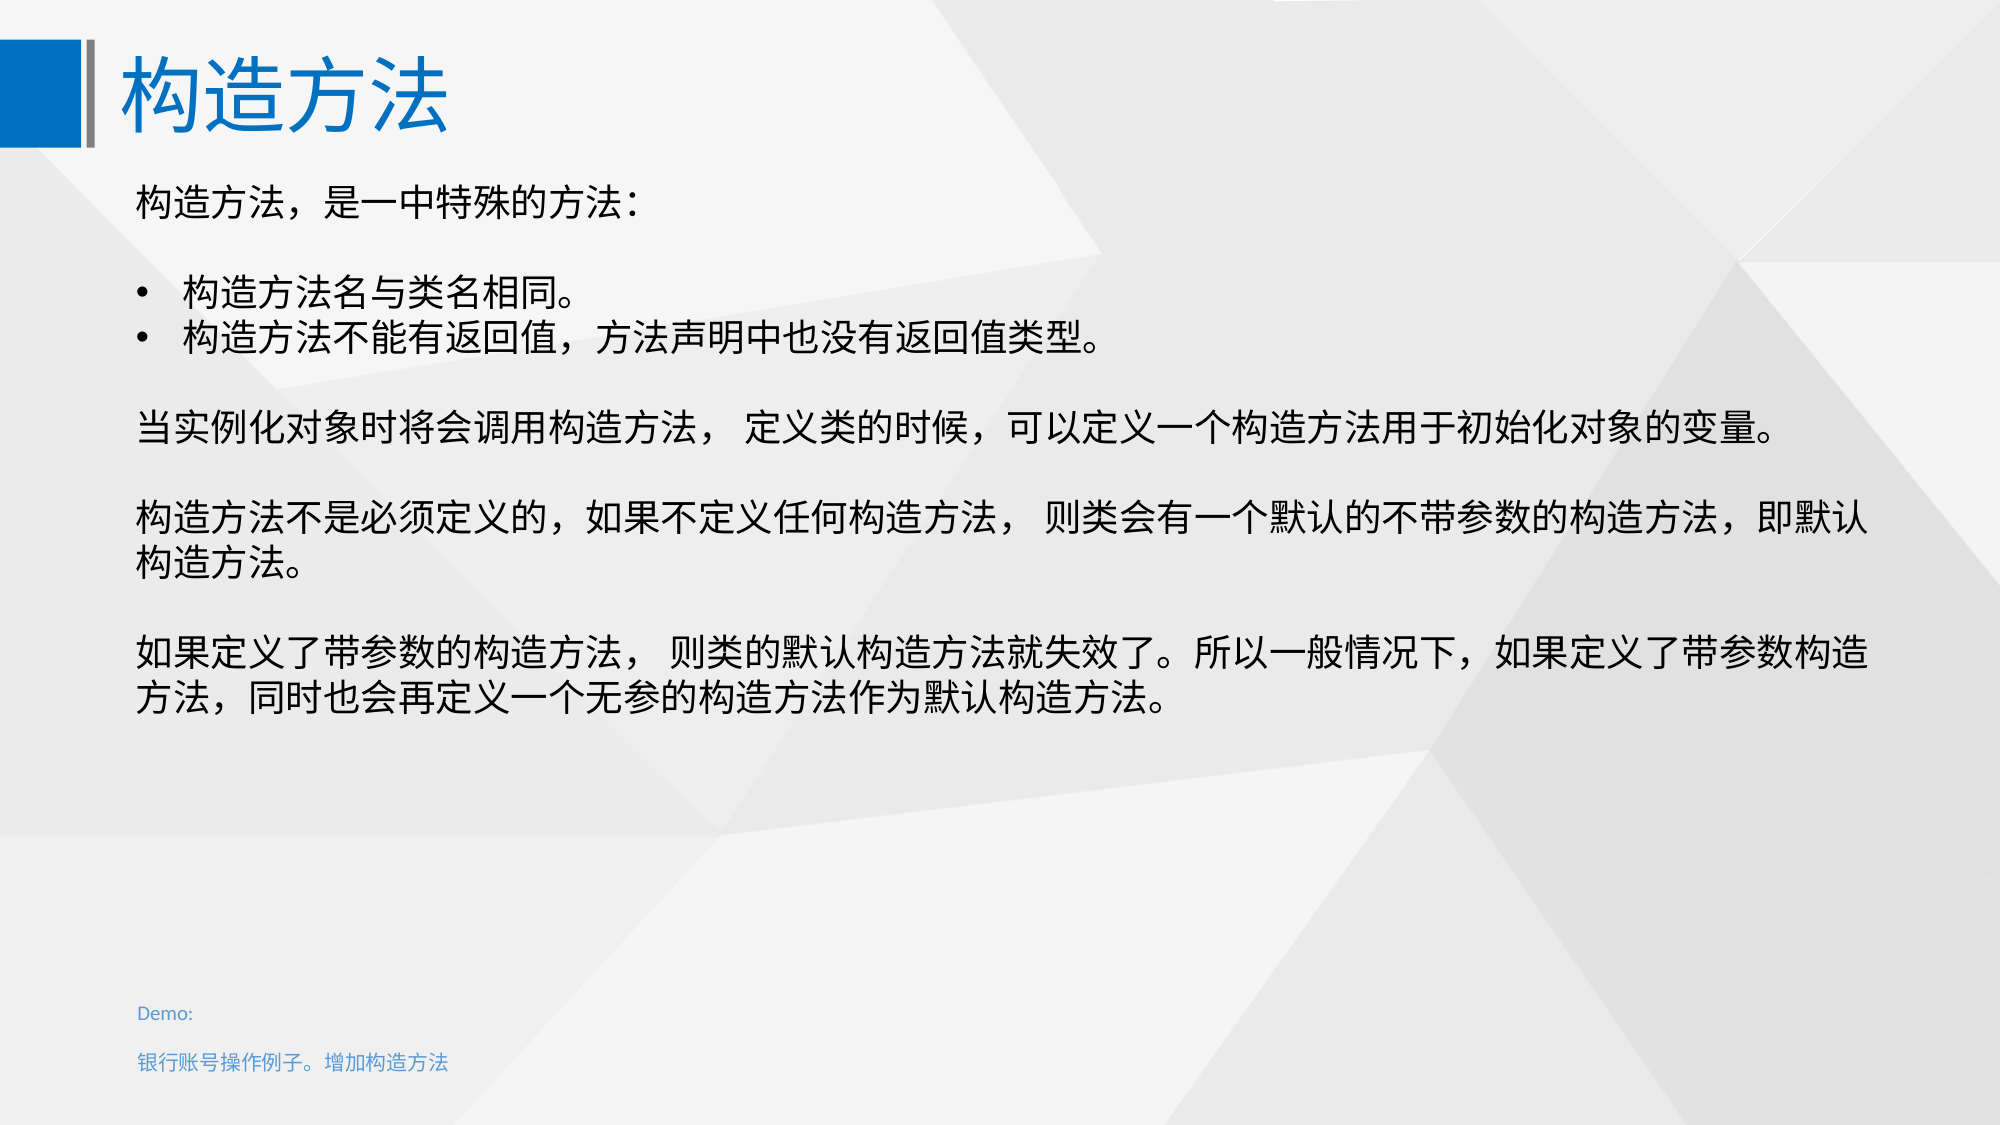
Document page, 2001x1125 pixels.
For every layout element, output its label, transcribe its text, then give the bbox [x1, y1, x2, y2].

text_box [0, 36, 468, 152]
text_box 构造方法，是一中特殊的方法： 构造方法名与类名相同。 构造方法不能有返回值，方法声明中也没有返回值类型。 当实例化对象时将会调用构造方法， 定义类的时候，可以定义一个构造方法用于初始化对象的变量。 构造方法不是必须定义的，如果不定义任何构造方法， 则类会有一个默认的不带参数的构造方法，即默认构造方法。 如果定义了带参数的构造方法， 则类的默认构造方法就失效了。所以一般情况下，如果定义了带参数构造方法，同时也会再定义一个无参的构造方法作为默认构造方法。 [121, 171, 1904, 727]
text_box Demo: 银行账号操作例子。增加构造方法 [122, 992, 1073, 1083]
